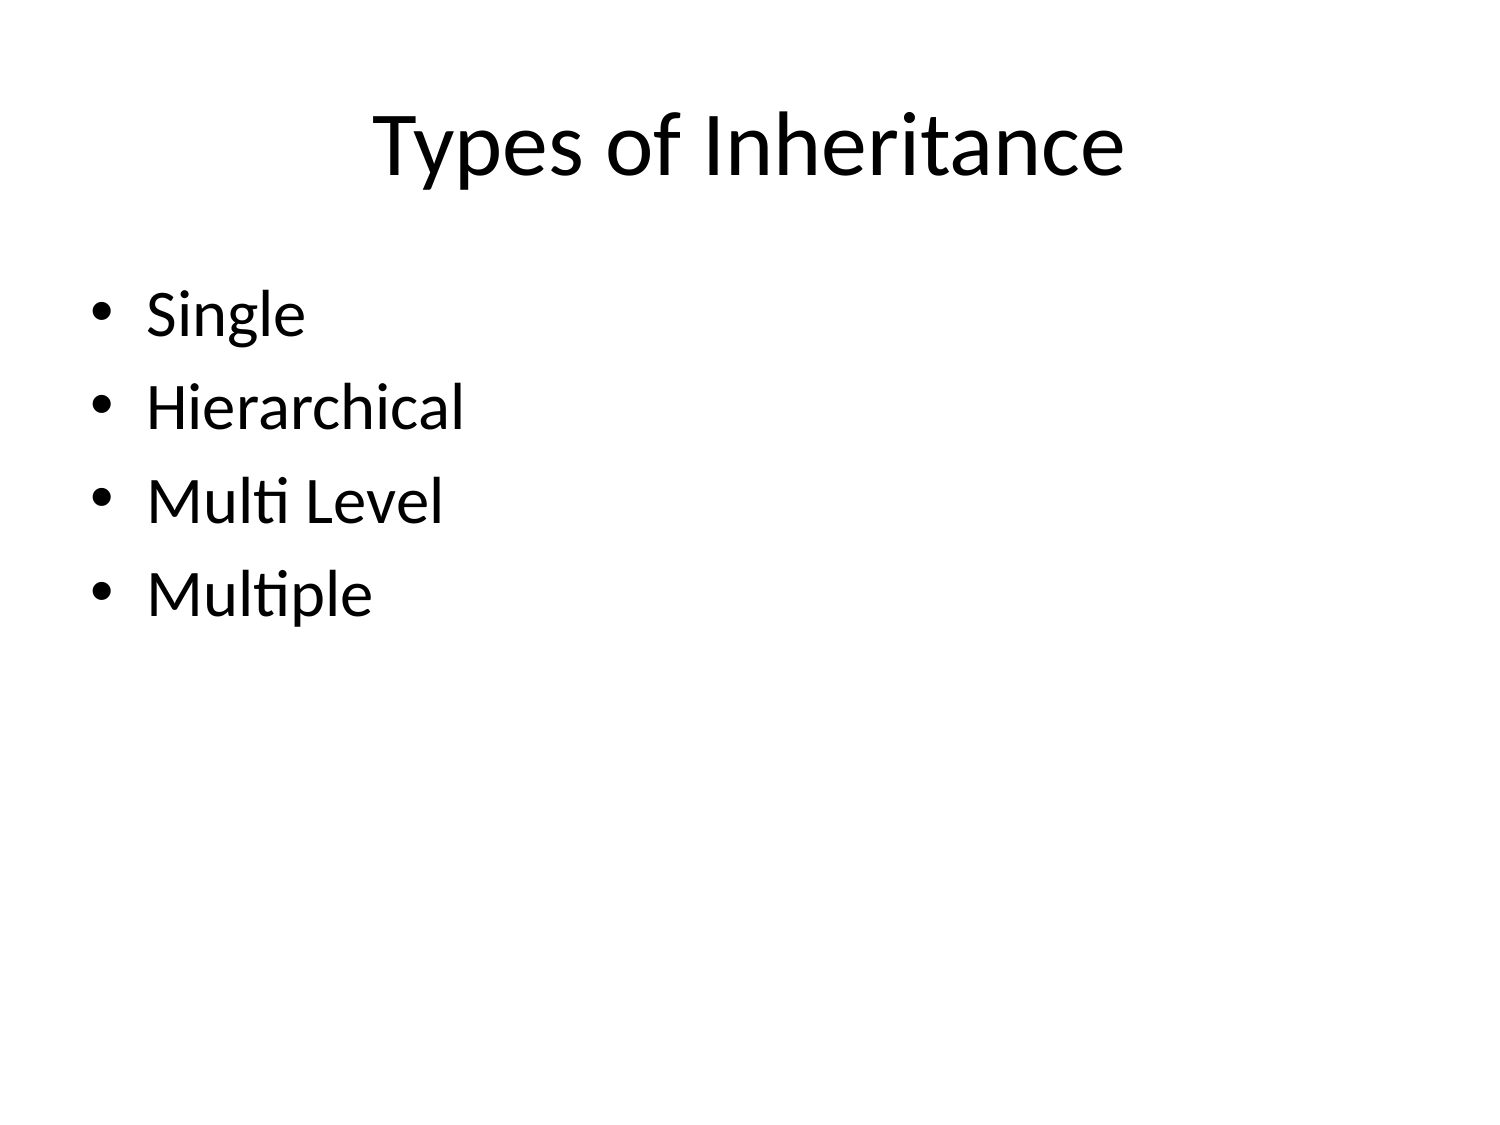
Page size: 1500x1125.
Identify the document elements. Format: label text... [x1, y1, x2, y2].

title Types of Inheritance [75, 45, 1425, 233]
list Single Hierarchical Multi Level Multiple [75, 262, 1425, 1005]
